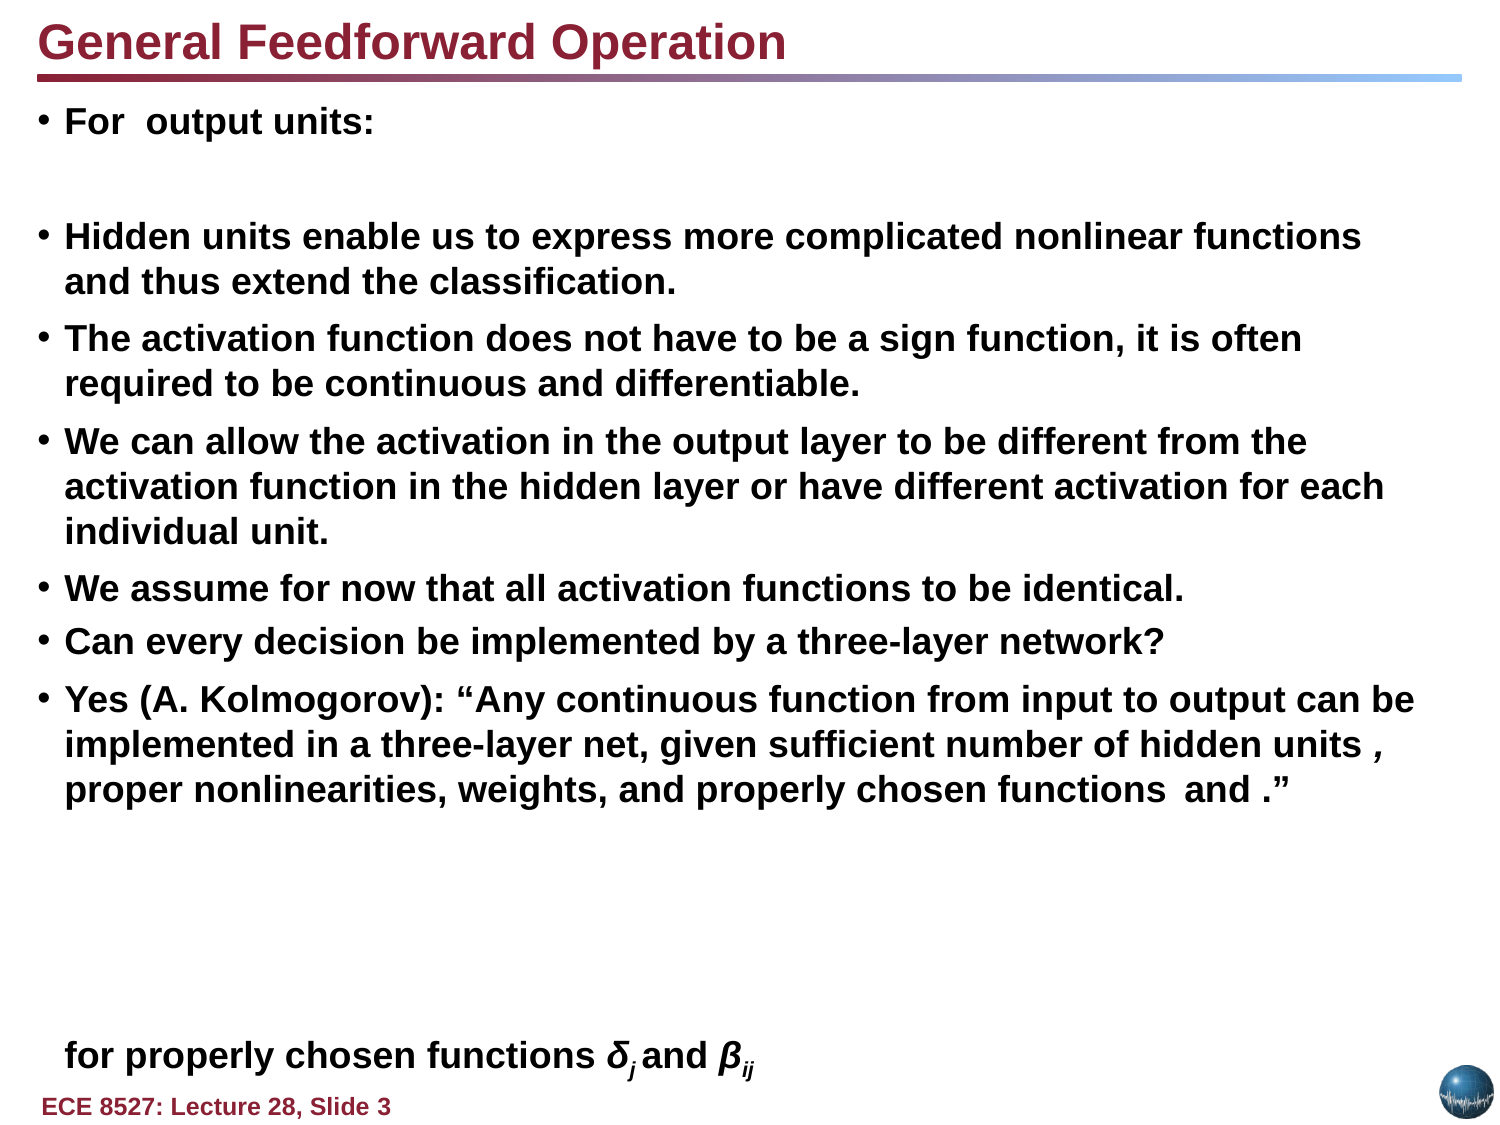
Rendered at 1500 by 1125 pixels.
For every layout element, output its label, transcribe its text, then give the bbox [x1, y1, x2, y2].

text_box General Feedforward Operation [37, 9, 1459, 70]
picture [1439, 1065, 1494, 1119]
